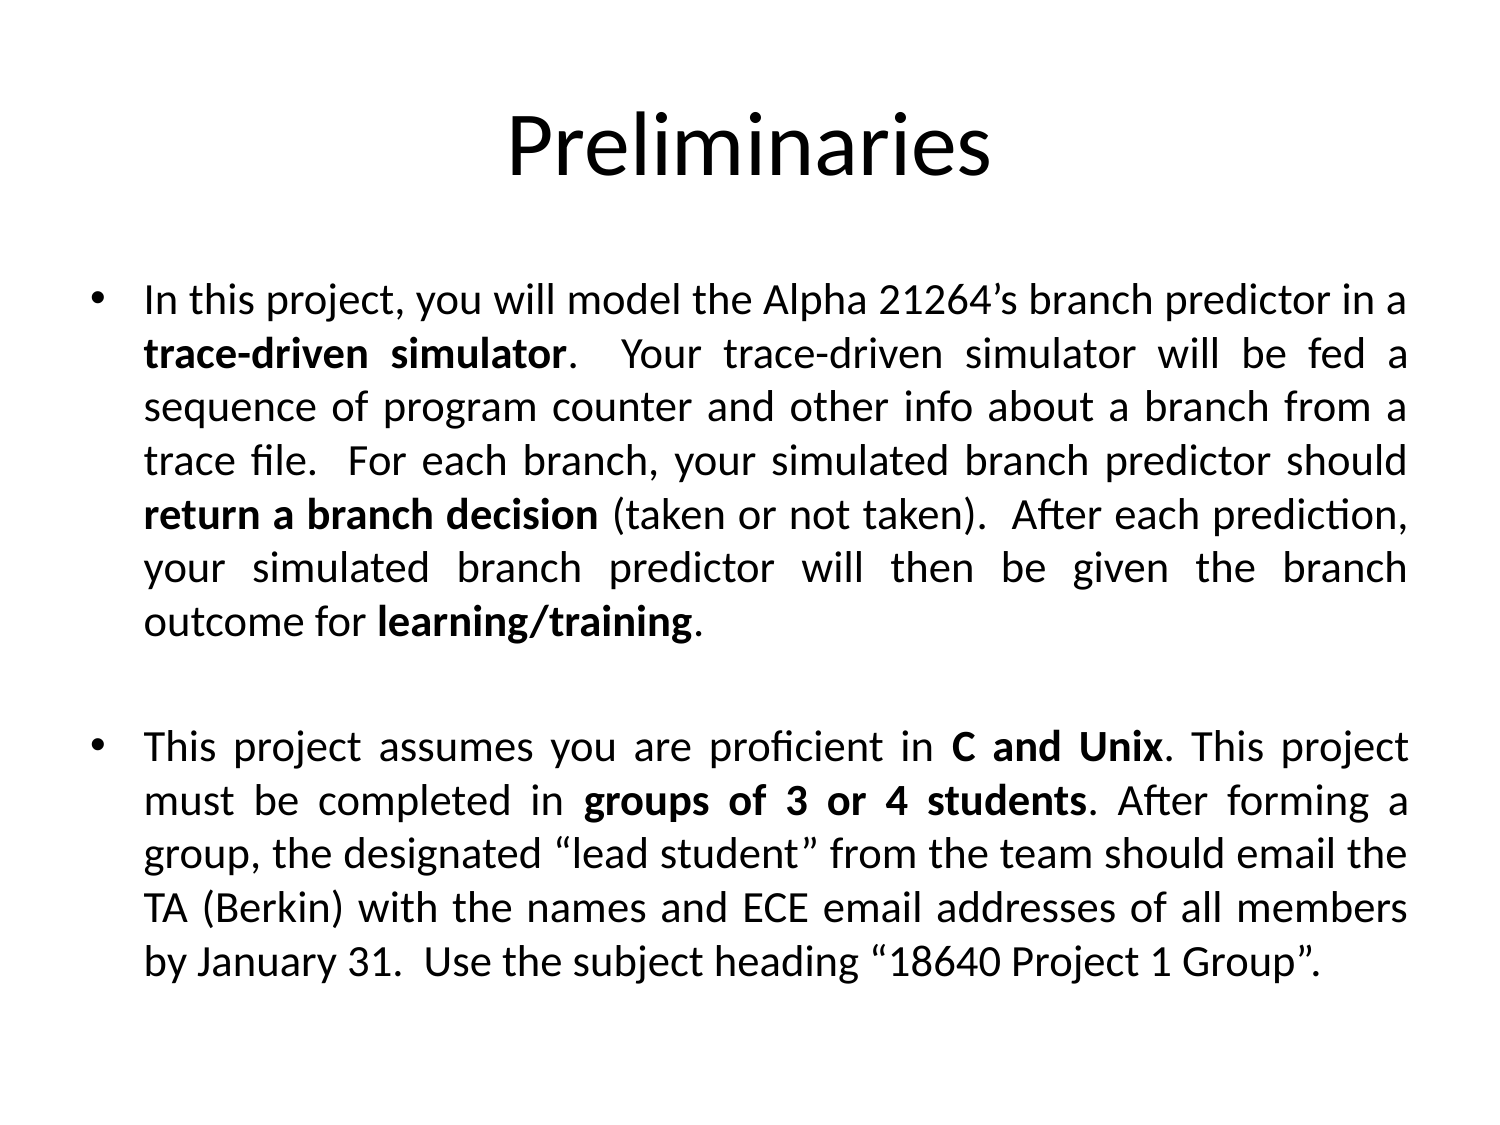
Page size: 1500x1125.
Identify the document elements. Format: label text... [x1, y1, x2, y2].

title Preliminaries [75, 45, 1425, 233]
list In this project, you will model the Alpha 21264’s branch predictor in a trace-driven simulator. Your trace-driven simulator will be fed a sequence of program counter and other info about a branch from a trace file. For each branch, your simulated branch predictor should return a branch decision (taken or not taken). After each prediction, your simulated branch predictor will then be given the branch outcome for learning/training. This project assumes you are proficient in C and Unix. This project must be completed in groups of 3 or 4 students. After forming a group, the designated “lead student” from the team should email the TA (Berkin) with the names and ECE email addresses of all members by January 31. Use the subject heading “18640 Project 1 Group”. [75, 262, 1425, 1005]
